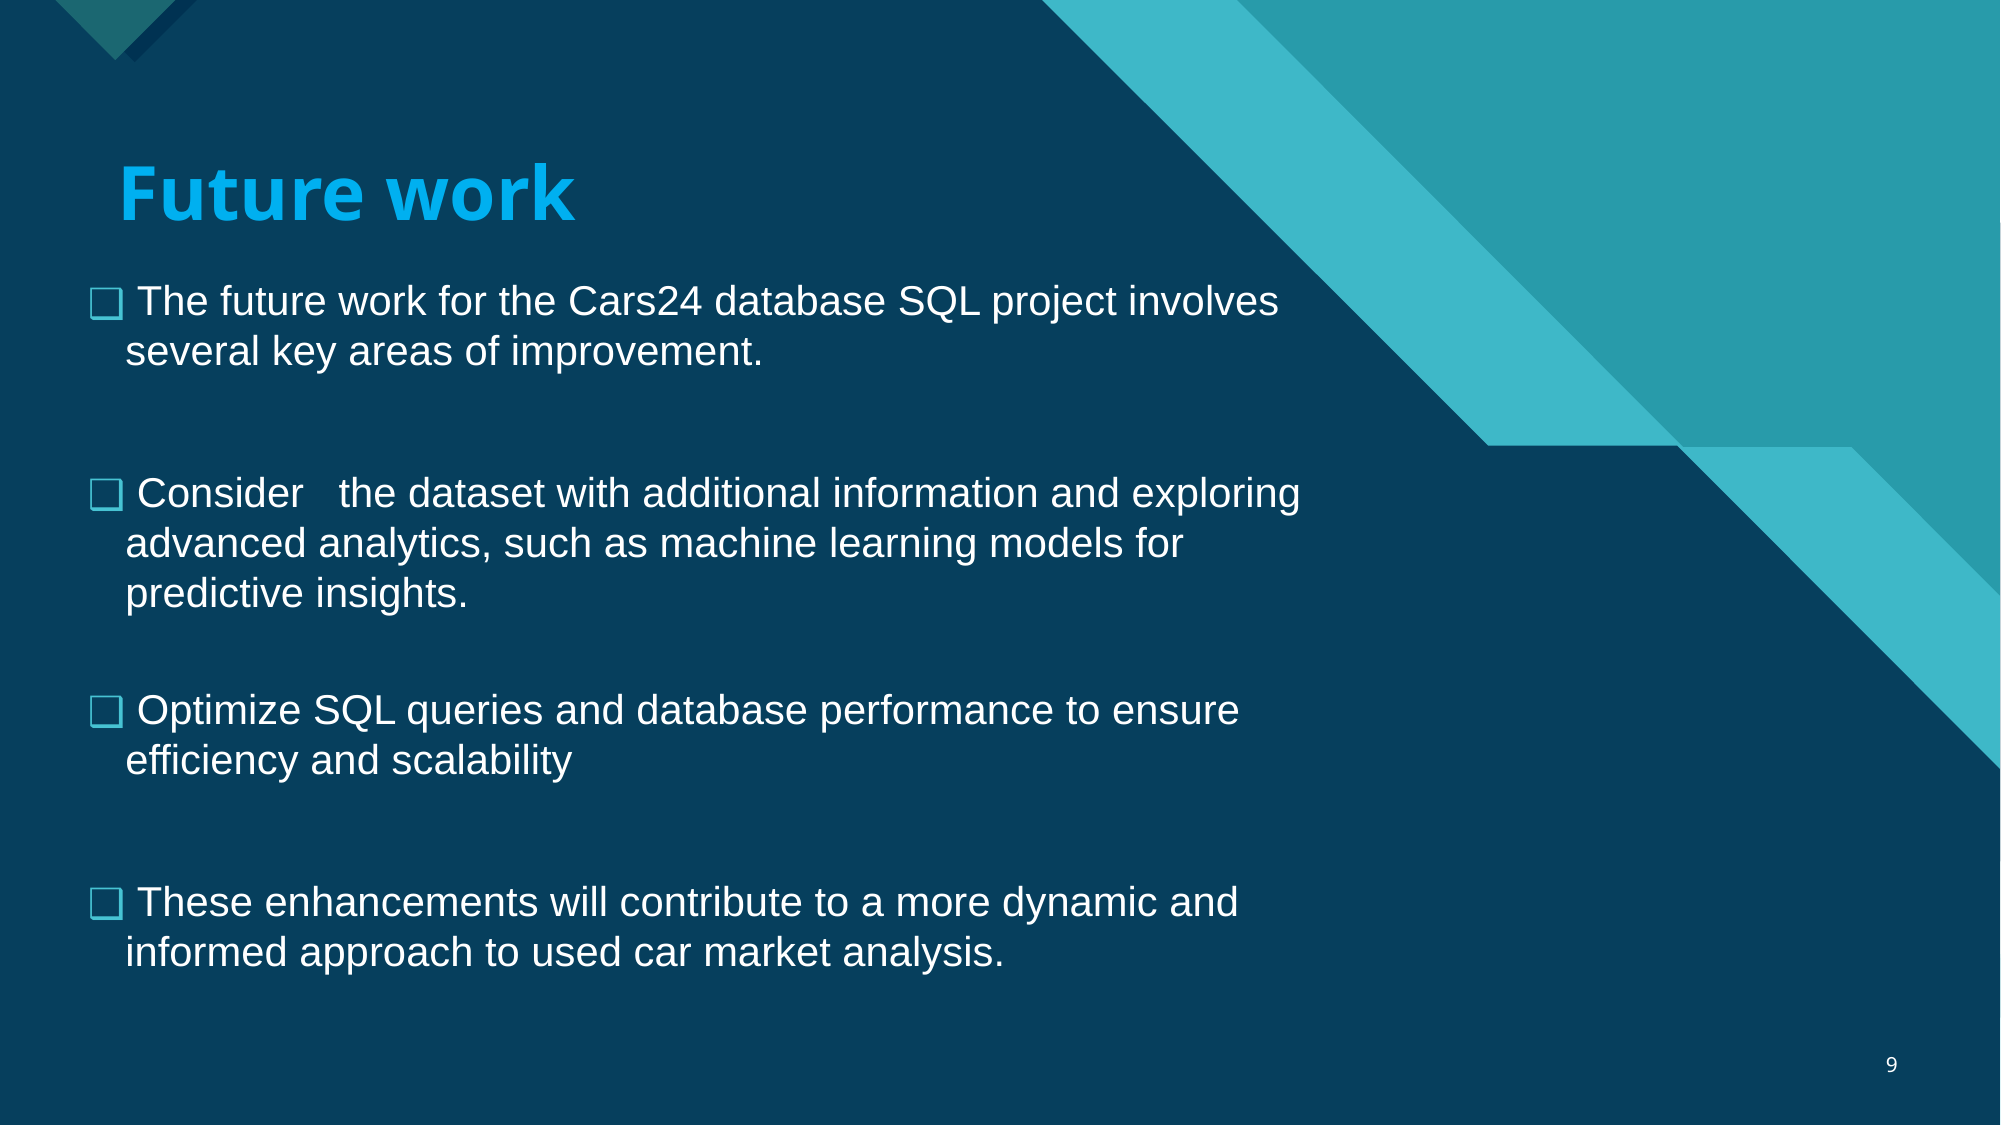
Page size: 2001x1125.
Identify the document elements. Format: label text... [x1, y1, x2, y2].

title Future work [101, 148, 761, 266]
list The future work for the Cars24 database SQL project involves several key areas of improvement. Consider the dataset with additional information and exploring advanced analytics, such as machine learning models for predictive insights. Optimize SQL queries and database performance to ensure efficiency and scalability These enhancements will contribute to a more dynamic and informed approach to used car market analysis. [72, 266, 1389, 1004]
slide_number ‹#› [1845, 1035, 1913, 1096]
